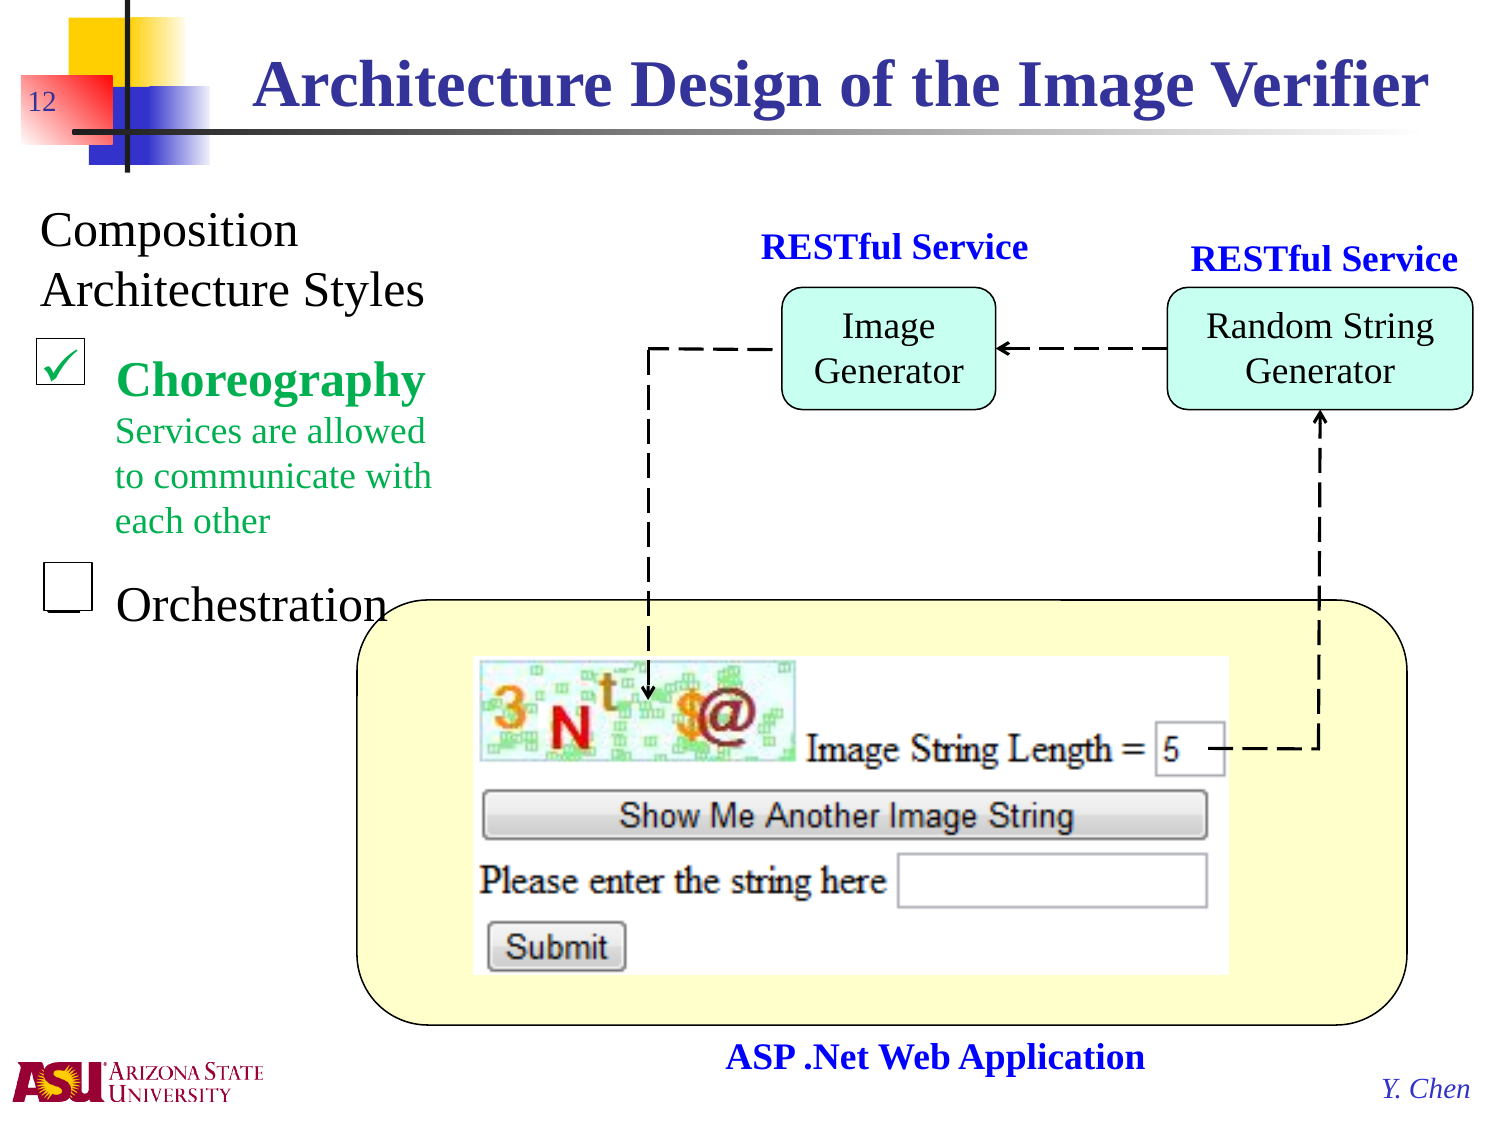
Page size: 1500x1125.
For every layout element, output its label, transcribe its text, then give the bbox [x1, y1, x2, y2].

picture [12, 1062, 263, 1102]
text_box [356, 599, 1407, 1026]
text_box Image Generator [781, 287, 996, 410]
text_box RESTful Service [746, 214, 1044, 274]
slide_number 12 [12, 49, 126, 126]
text_box [43, 562, 92, 611]
text_box Composition Architecture Styles Choreography Services are allowed to communicate with each other Orchestration [25, 188, 472, 639]
text_box RESTful Service [1175, 226, 1474, 287]
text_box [647, 348, 842, 701]
text_box ASP .Net Web Application [710, 1024, 1161, 1085]
title Architecture Design of the Image Verifier [237, 24, 1488, 128]
picture [473, 656, 1229, 976]
text_box Random String Generator [1167, 287, 1473, 410]
